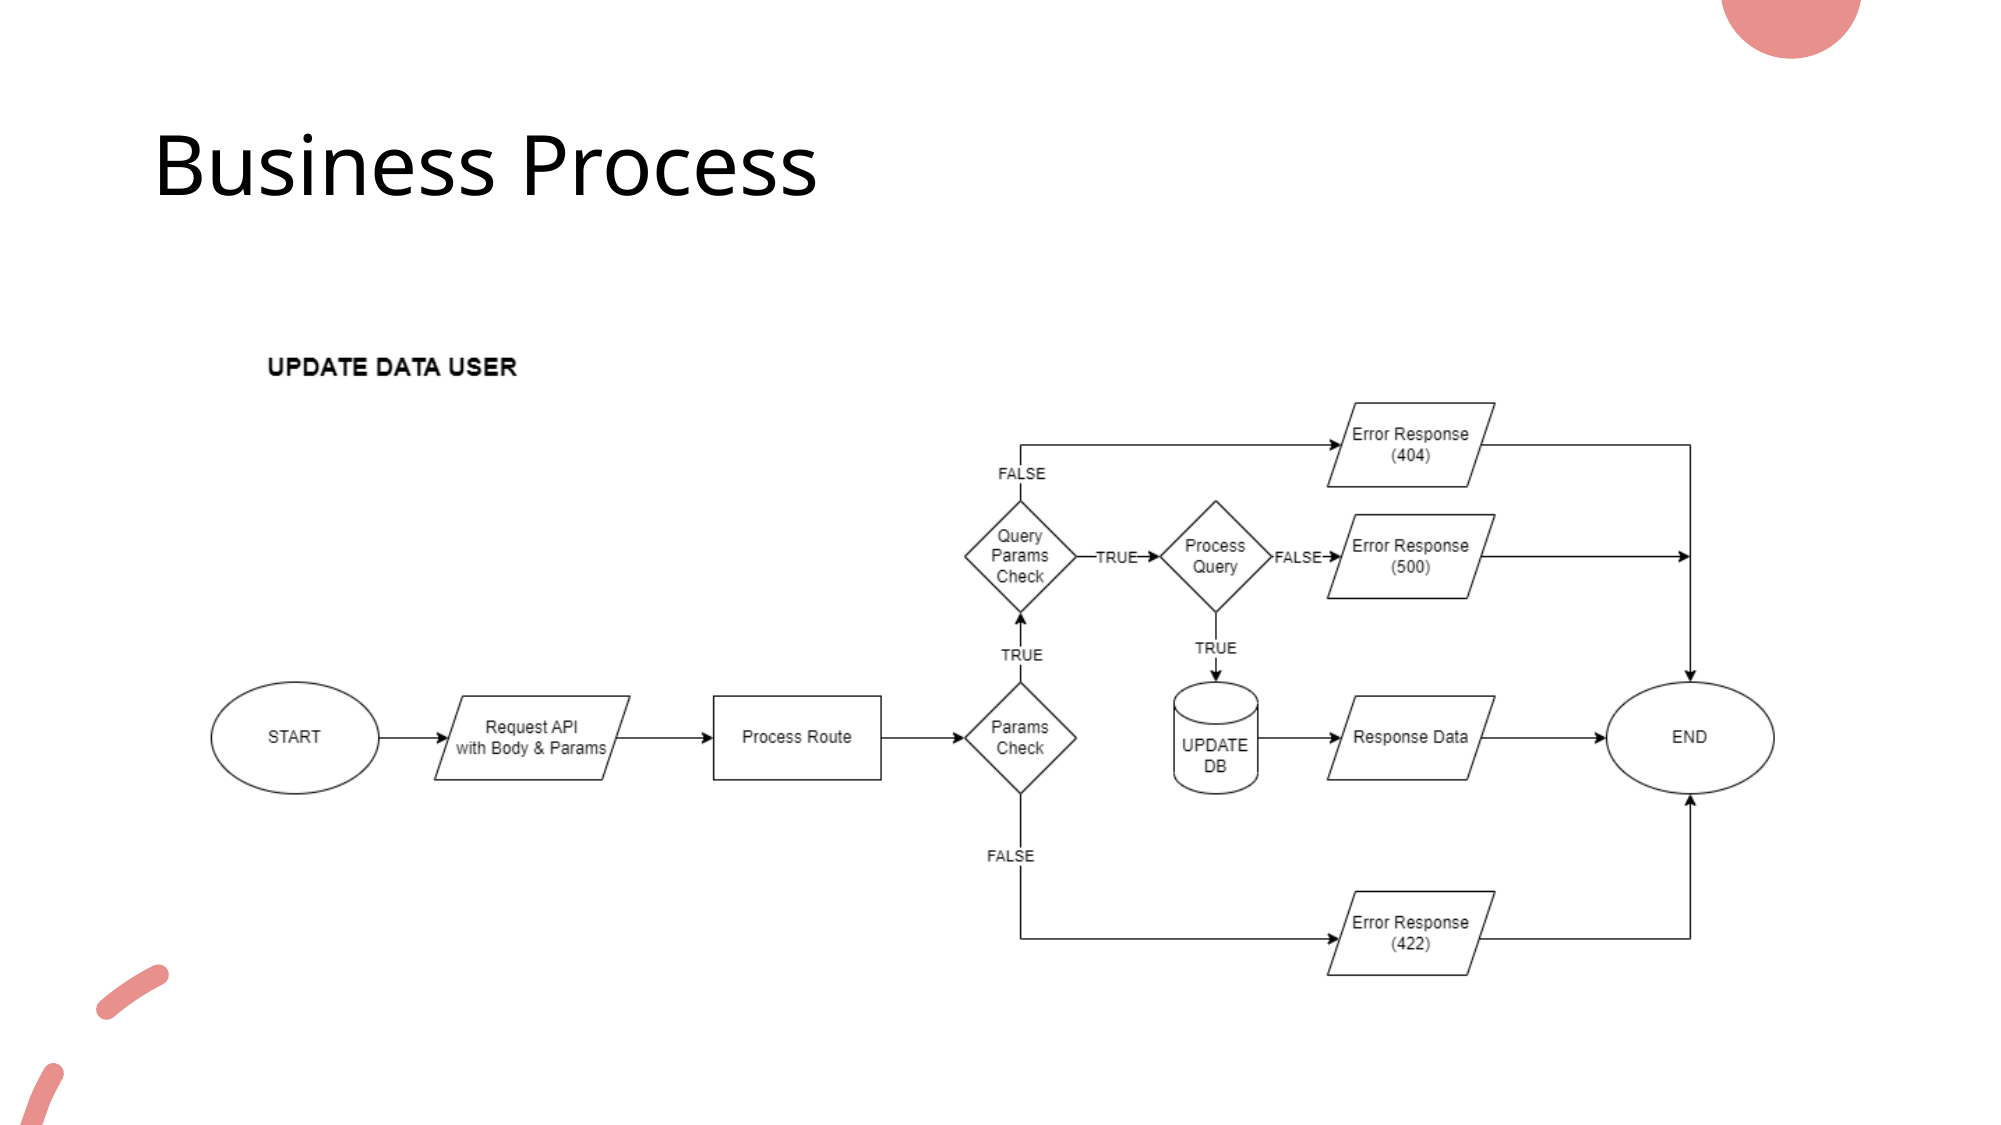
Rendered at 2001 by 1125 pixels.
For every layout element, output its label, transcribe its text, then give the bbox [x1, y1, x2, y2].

title Business Process [137, 59, 1863, 278]
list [183, 277, 1814, 1049]
